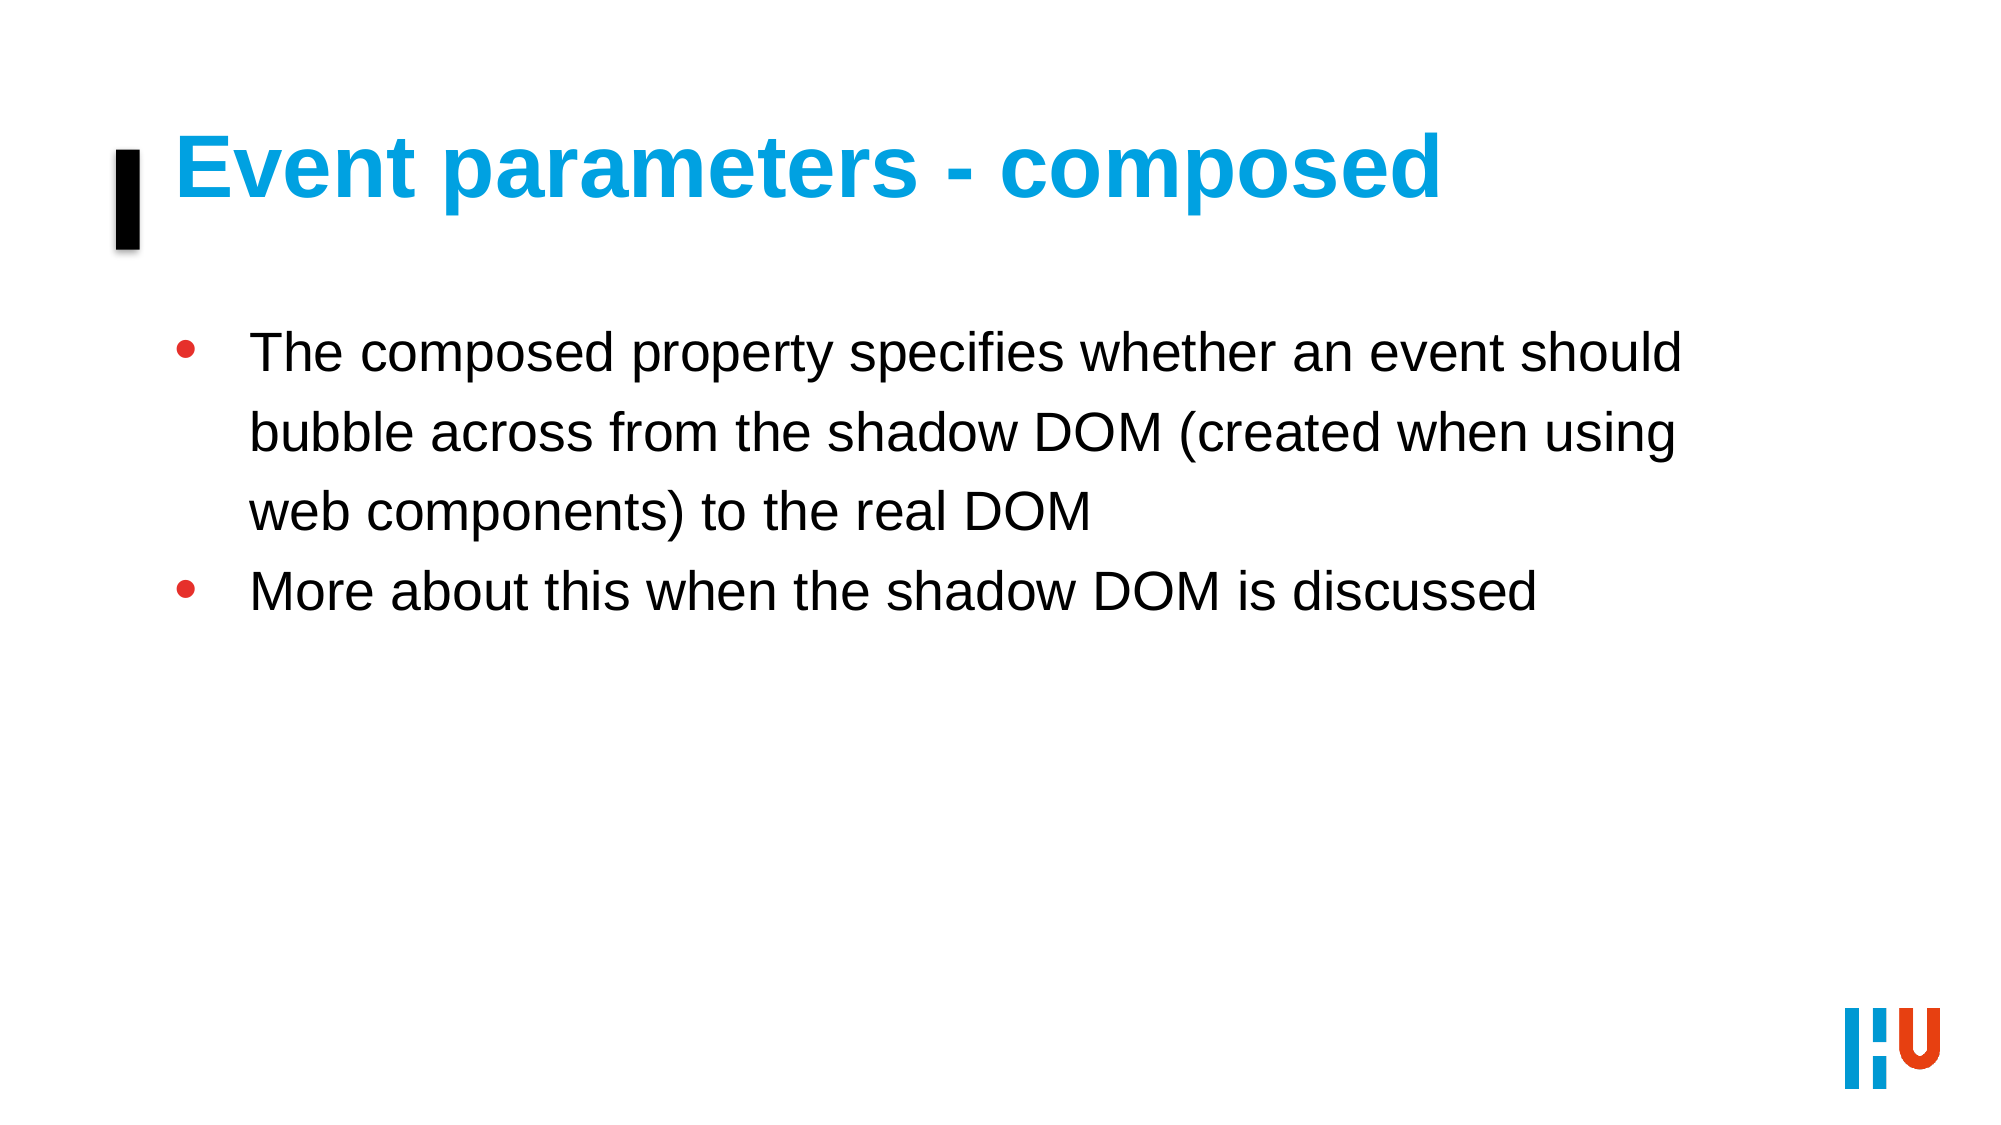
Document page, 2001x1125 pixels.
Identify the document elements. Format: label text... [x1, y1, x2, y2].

title Event parameters - composed [159, 53, 1788, 271]
picture [1860, 1008, 1940, 1089]
list The composed property specifies whether an event should bubble across from the shadow DOM (created when using web components) to the real DOM More about this when the shadow DOM is discussed [159, 294, 1788, 965]
